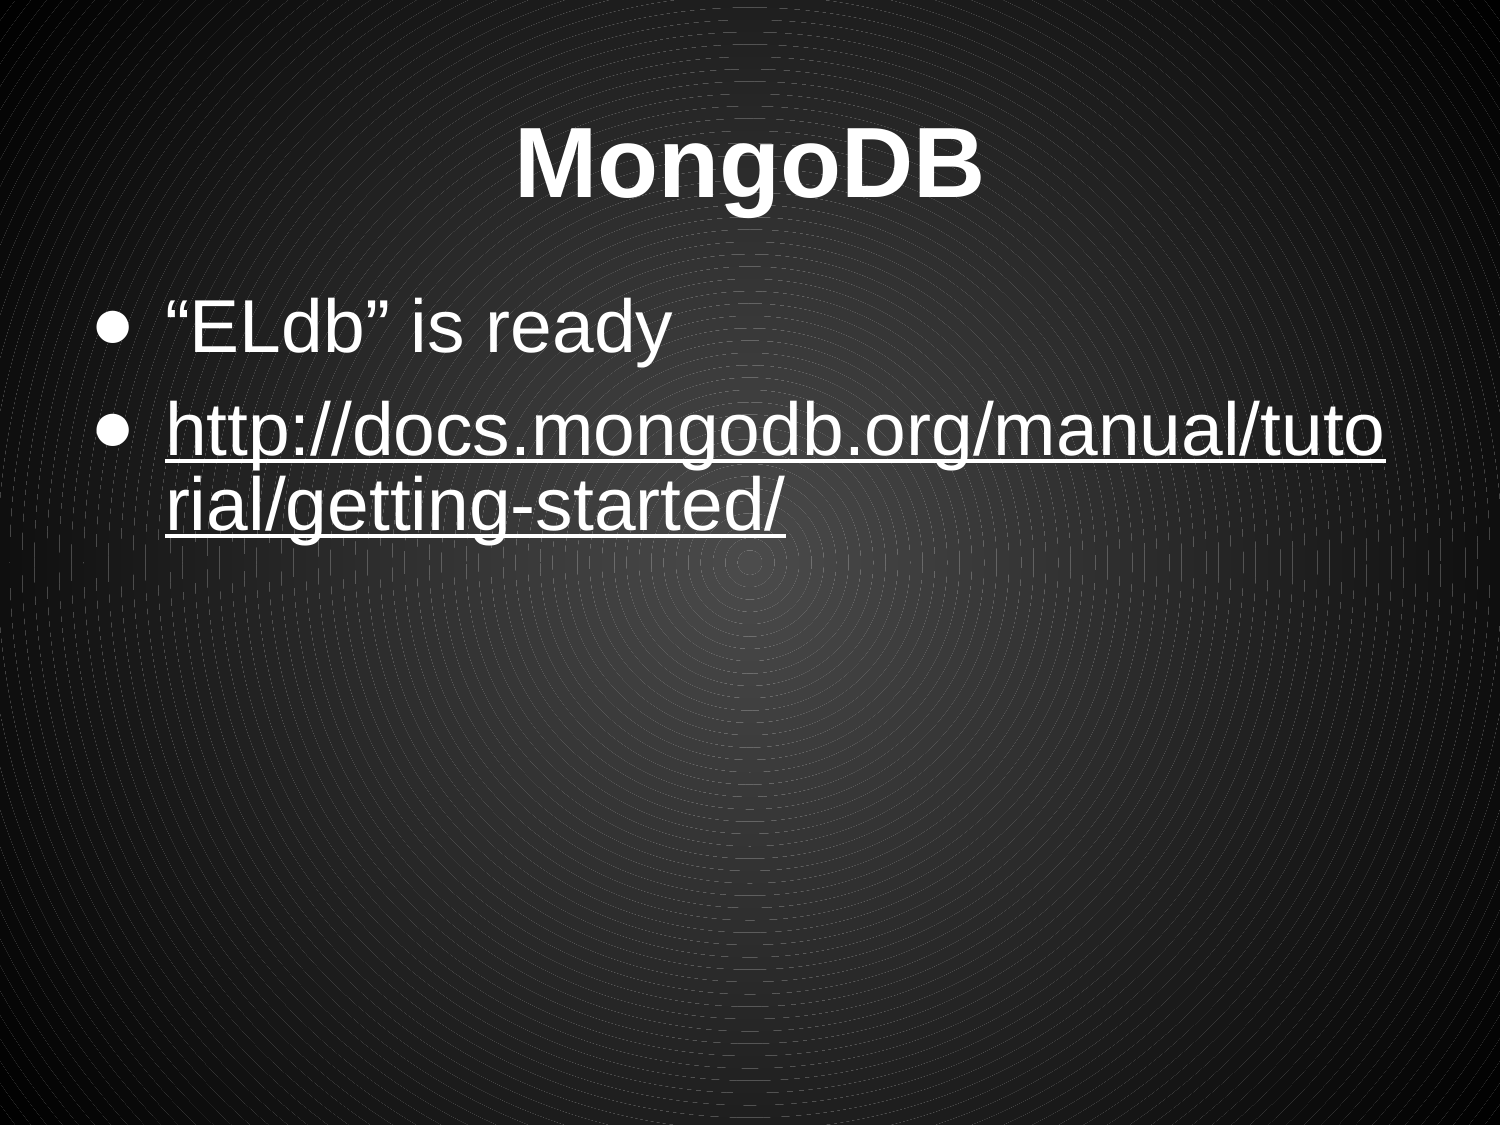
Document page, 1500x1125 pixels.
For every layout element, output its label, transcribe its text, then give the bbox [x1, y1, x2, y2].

list “ELdb” is ready http://docs.mongodb.org/manual/tutorial/getting-started/ [75, 262, 1425, 1078]
title MongoDB [75, 45, 1425, 233]
